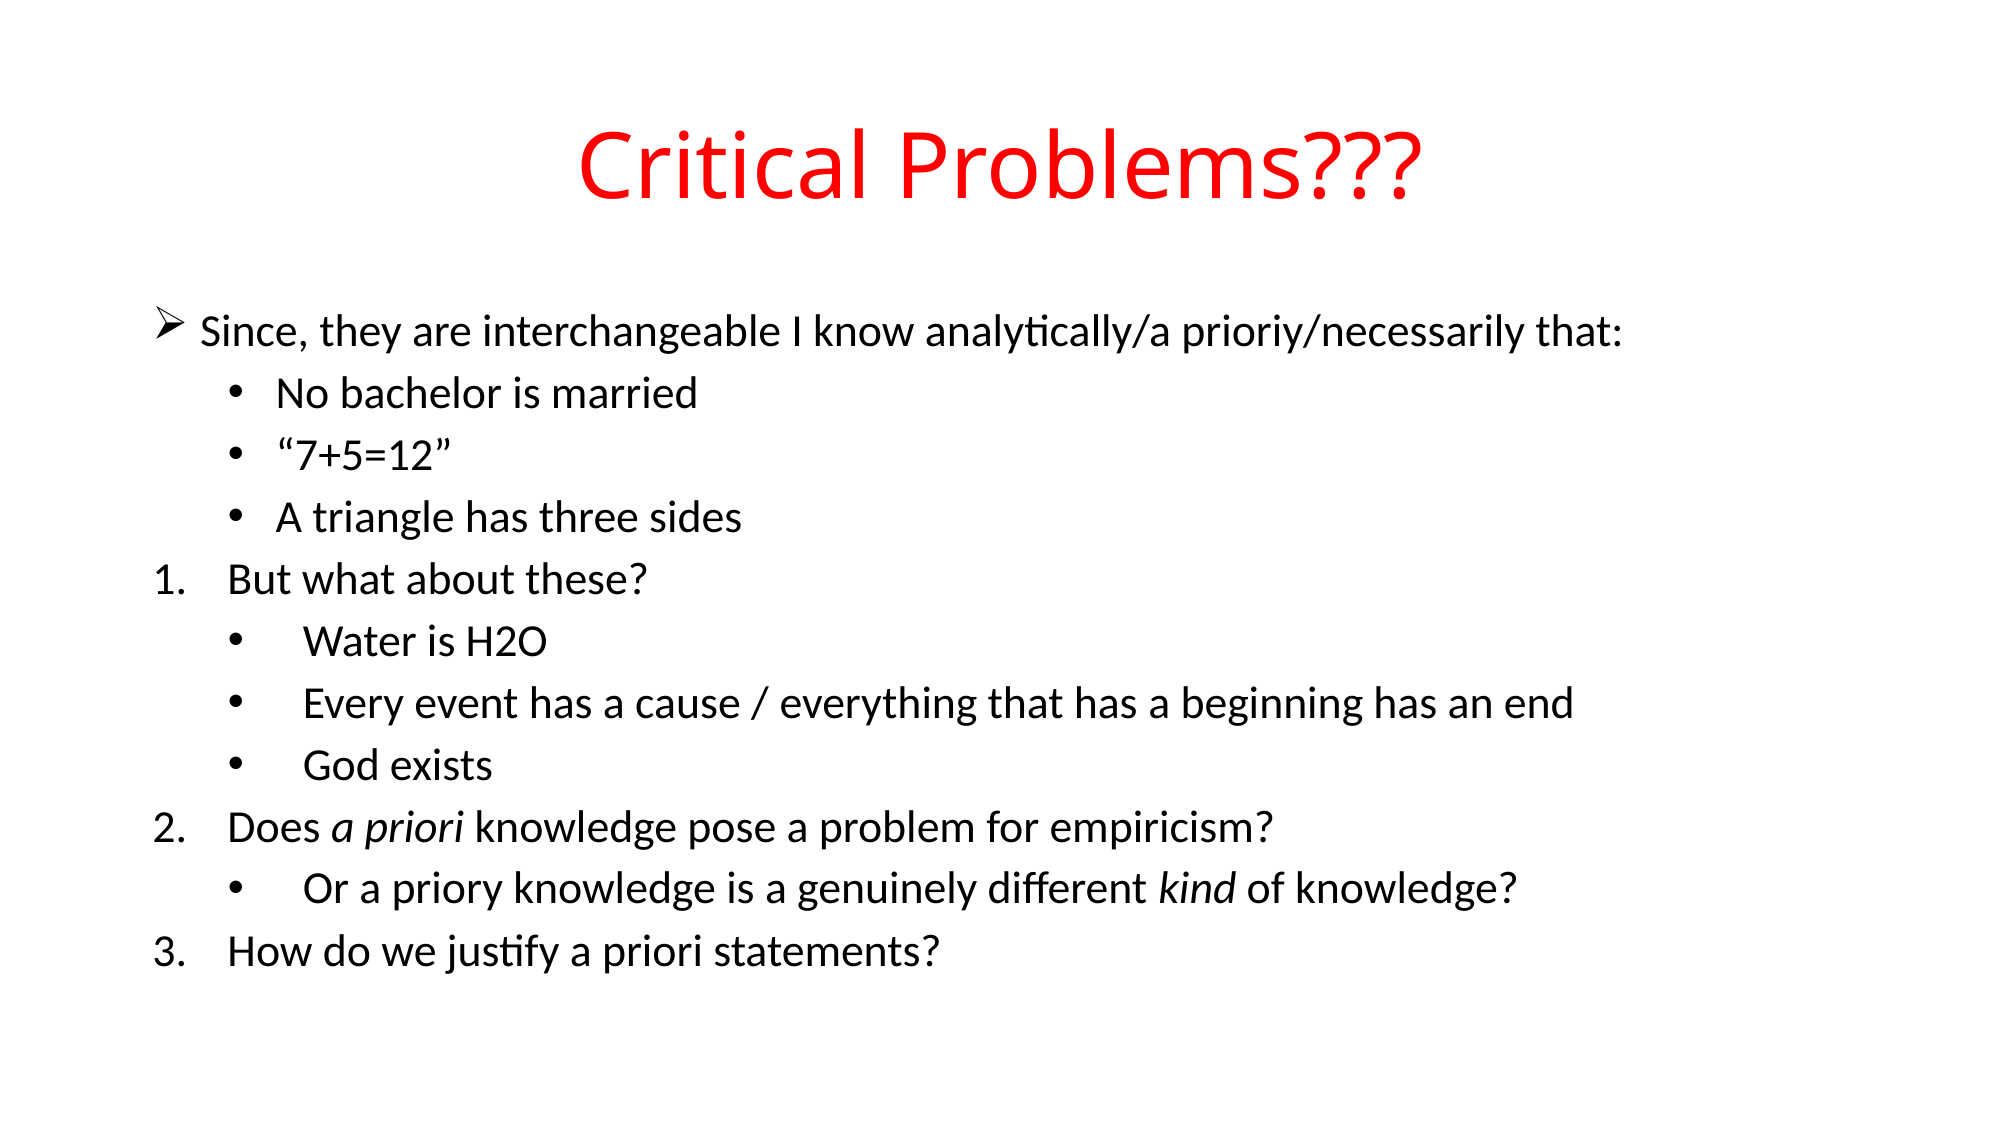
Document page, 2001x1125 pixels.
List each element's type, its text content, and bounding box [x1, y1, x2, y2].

list Since, they are interchangeable I know analytically/a prioriy/necessarily that: No bachelor is married “7+5=12” A triangle has three sides But what about these? Water is H2O Every event has a cause / everything that has a beginning has an end God exists Does a priori knowledge pose a problem for empiricism? Or a priory knowledge is a genuinely different kind of knowledge? How do we justify a priori statements? [137, 299, 1863, 1097]
title Critical Problems??? [137, 59, 1863, 278]
